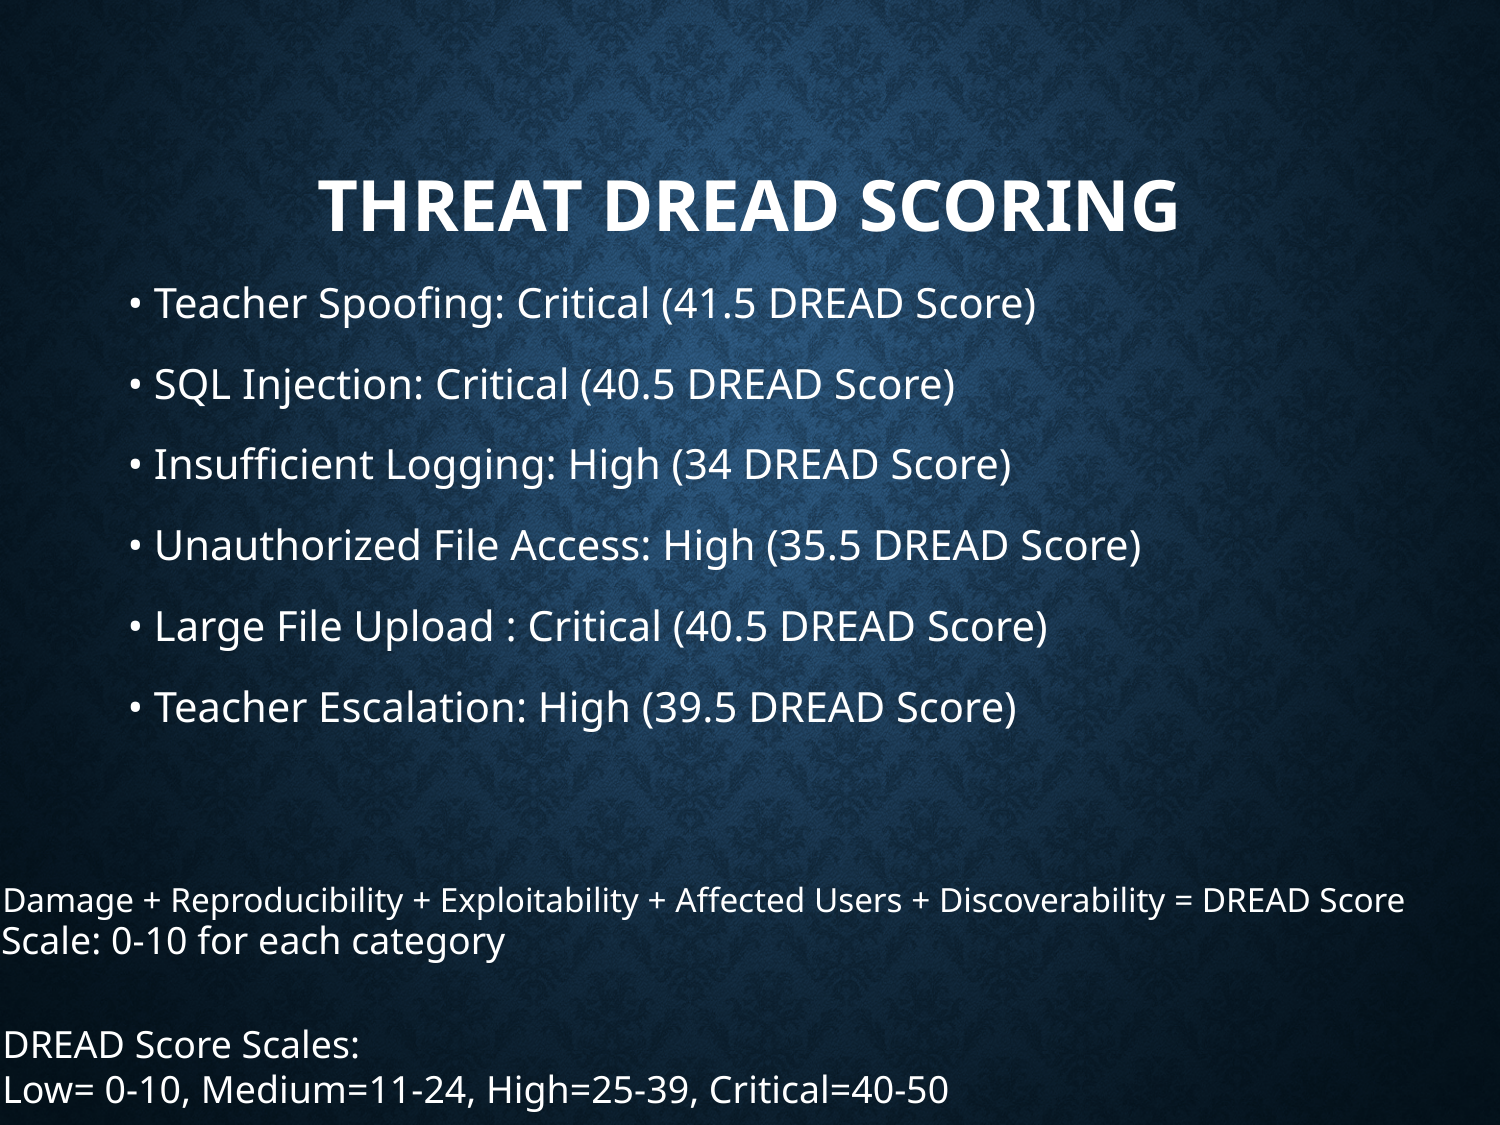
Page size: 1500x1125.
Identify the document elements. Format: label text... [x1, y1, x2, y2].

text_box Scale: 0-10 for each category [0, 909, 521, 970]
title Threat DREAD Scoring [112, 99, 1387, 318]
text_box DREAD Score Scales: Low= 0-10, Medium=11-24, High=25-39, Critical=40-50 [0, 1013, 985, 1125]
list • Teacher Spoofing: Critical (41.5 DREAD Score) • SQL Injection: Critical (40.5 DREAD Score) • Insufficient Logging: High (34 DREAD Score) • Unauthorized File Access: High (35.5 DREAD Score) • Large File Upload : Critical (40.5 DREAD Score) • Teacher Escalation: High (39.5 DREAD Score) [112, 259, 1245, 737]
text_box Damage + Reproducibility + Exploitability + Affected Users + Discoverability = DREAD Score [0, 871, 1488, 927]
